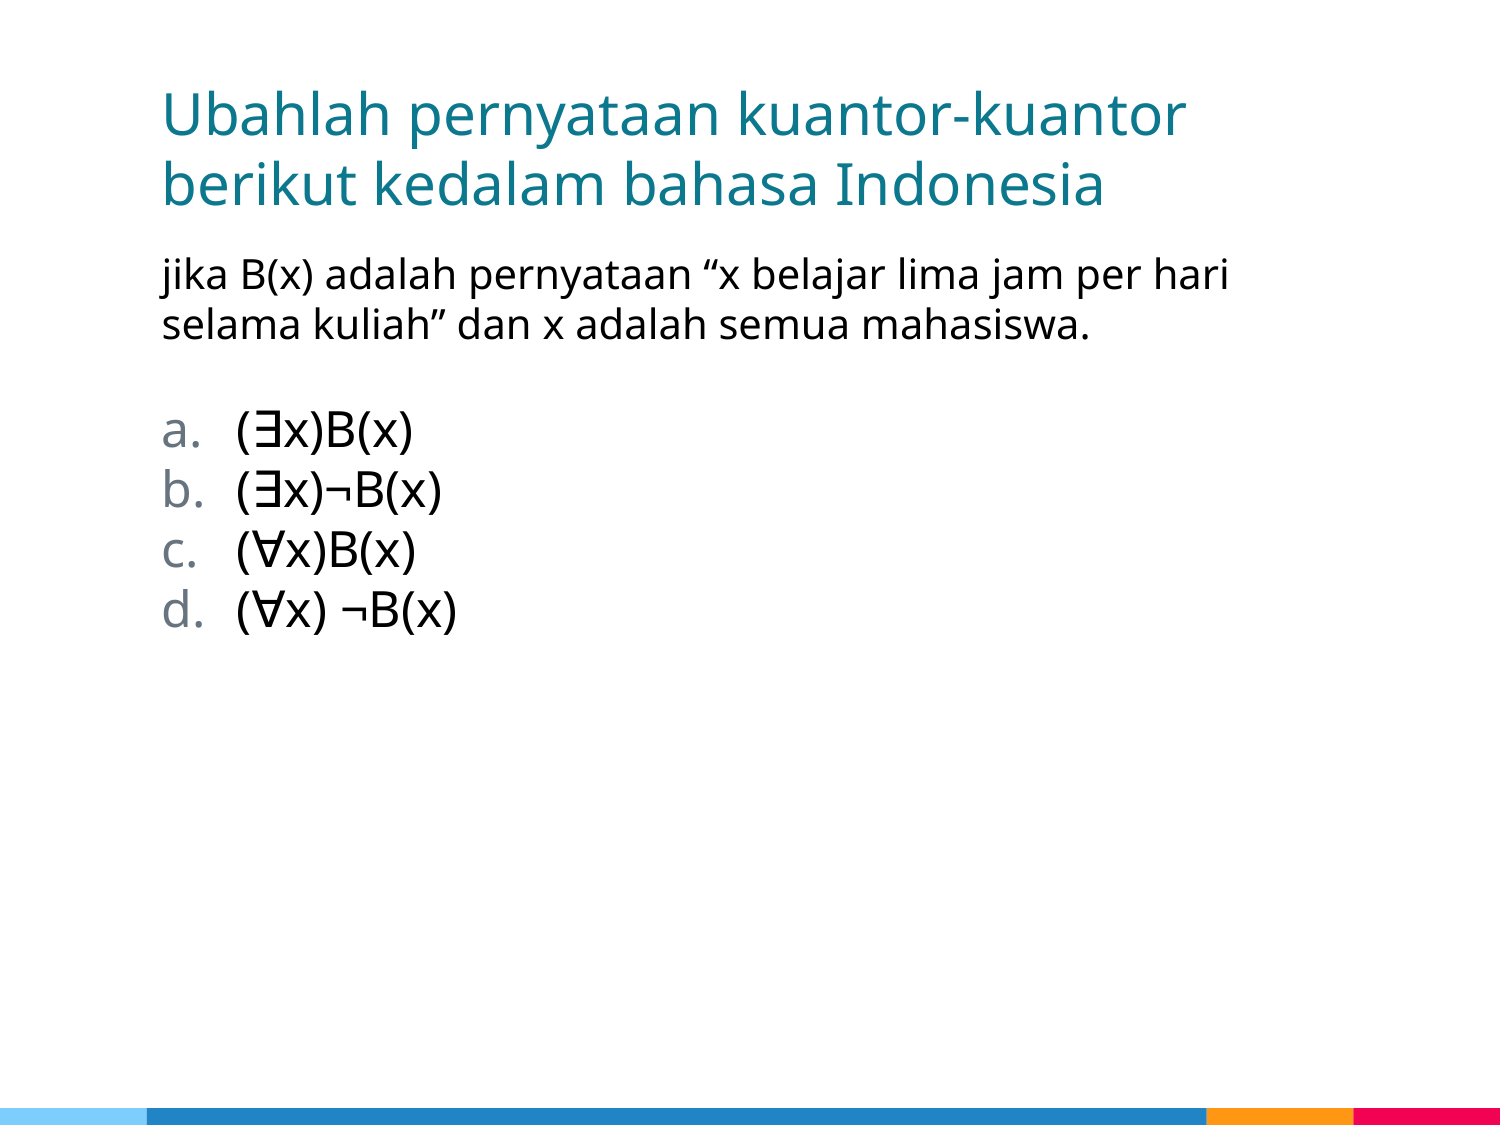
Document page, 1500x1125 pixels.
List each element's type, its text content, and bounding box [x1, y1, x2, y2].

title Ubahlah pernyataan kuantor-kuantor berikut kedalam bahasa Indonesia [146, 45, 1338, 232]
list jika B(x) adalah pernyataan “x belajar lima jam per hari selama kuliah” dan x adalah semua mahasiswa. (∃x)B(x) (∃x)¬B(x) (∀x)B(x) (∀x) ¬B(x) [146, 232, 1363, 1010]
